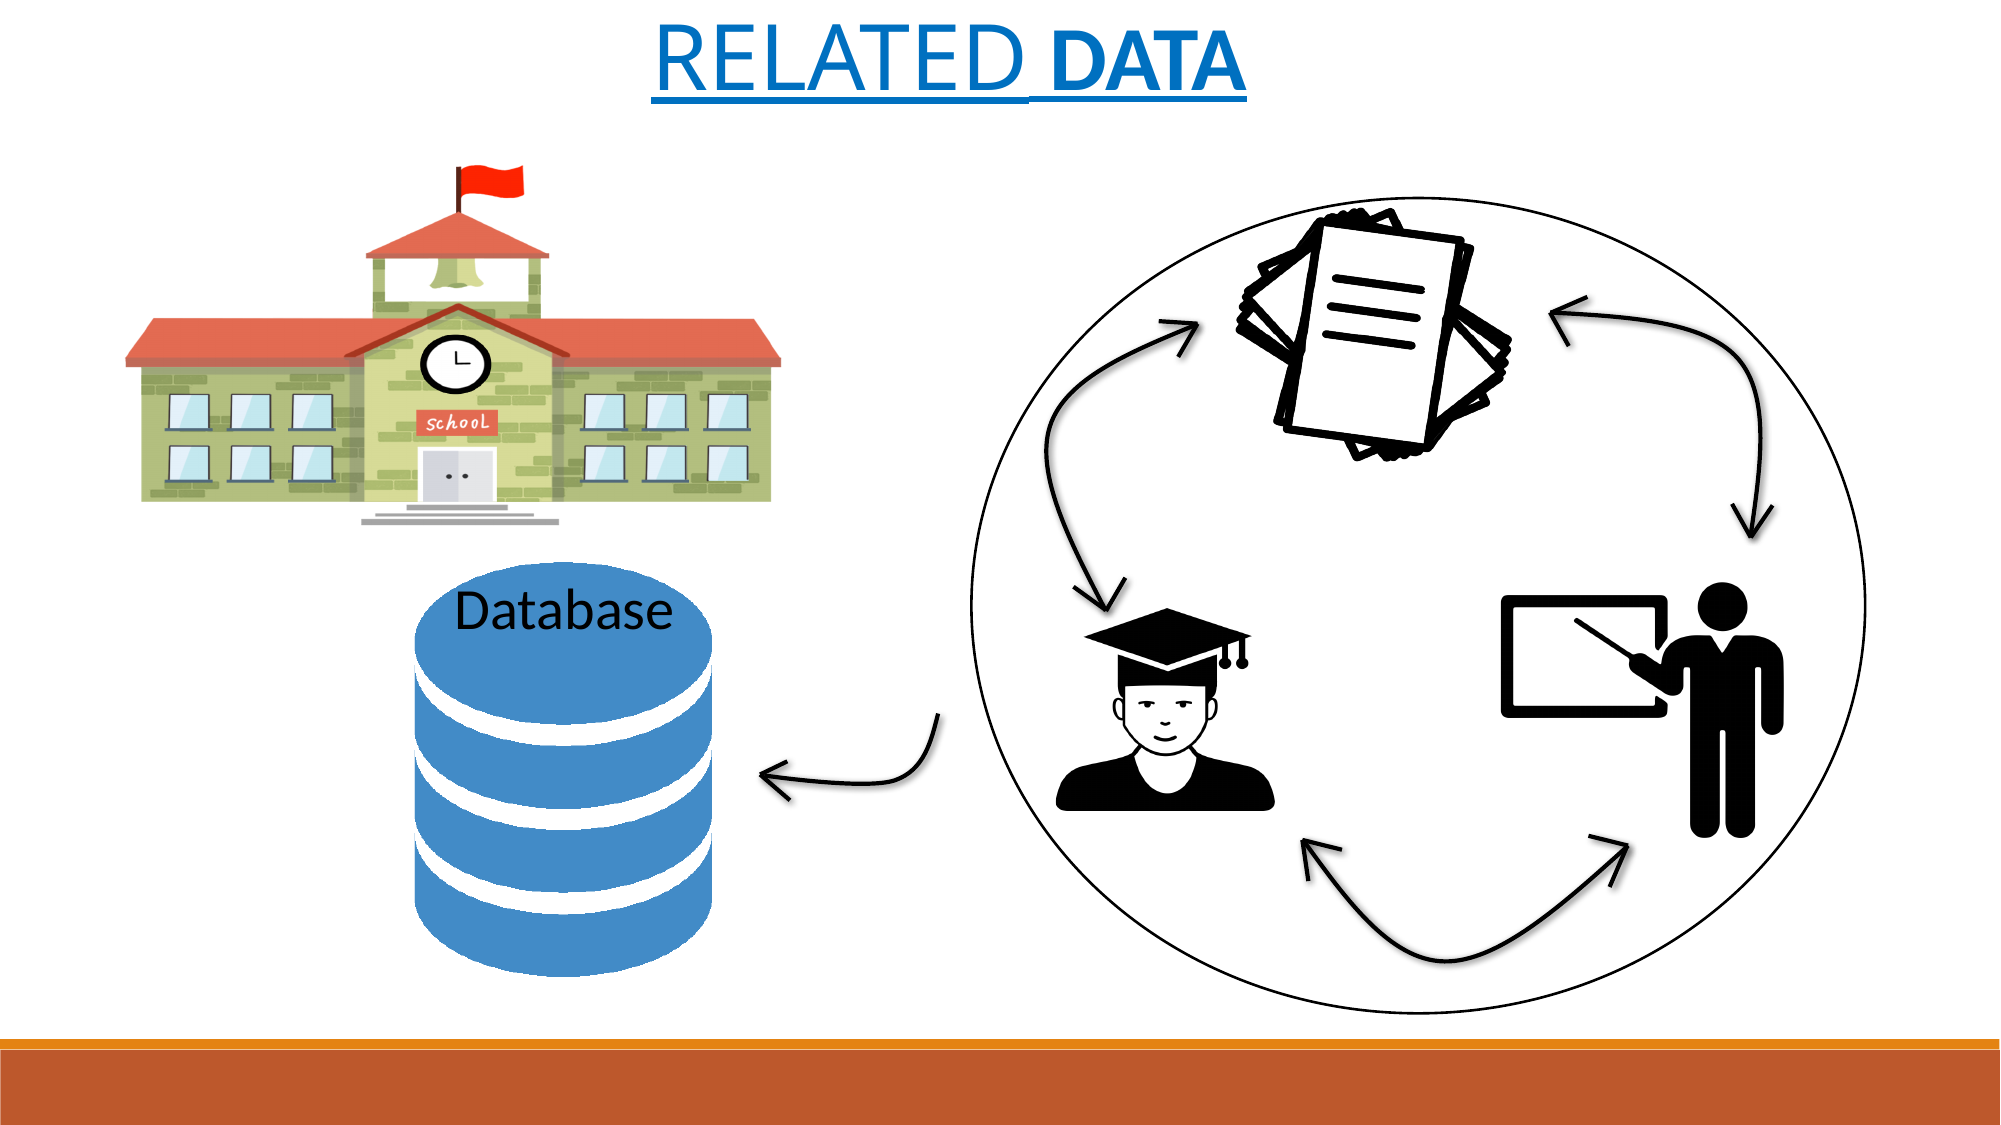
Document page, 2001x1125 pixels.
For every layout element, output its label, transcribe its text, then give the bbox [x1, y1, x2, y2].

text_box [93, 33, 824, 644]
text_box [970, 197, 1866, 1014]
text_box RELATED DATA [604, 0, 1295, 116]
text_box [384, 559, 939, 996]
